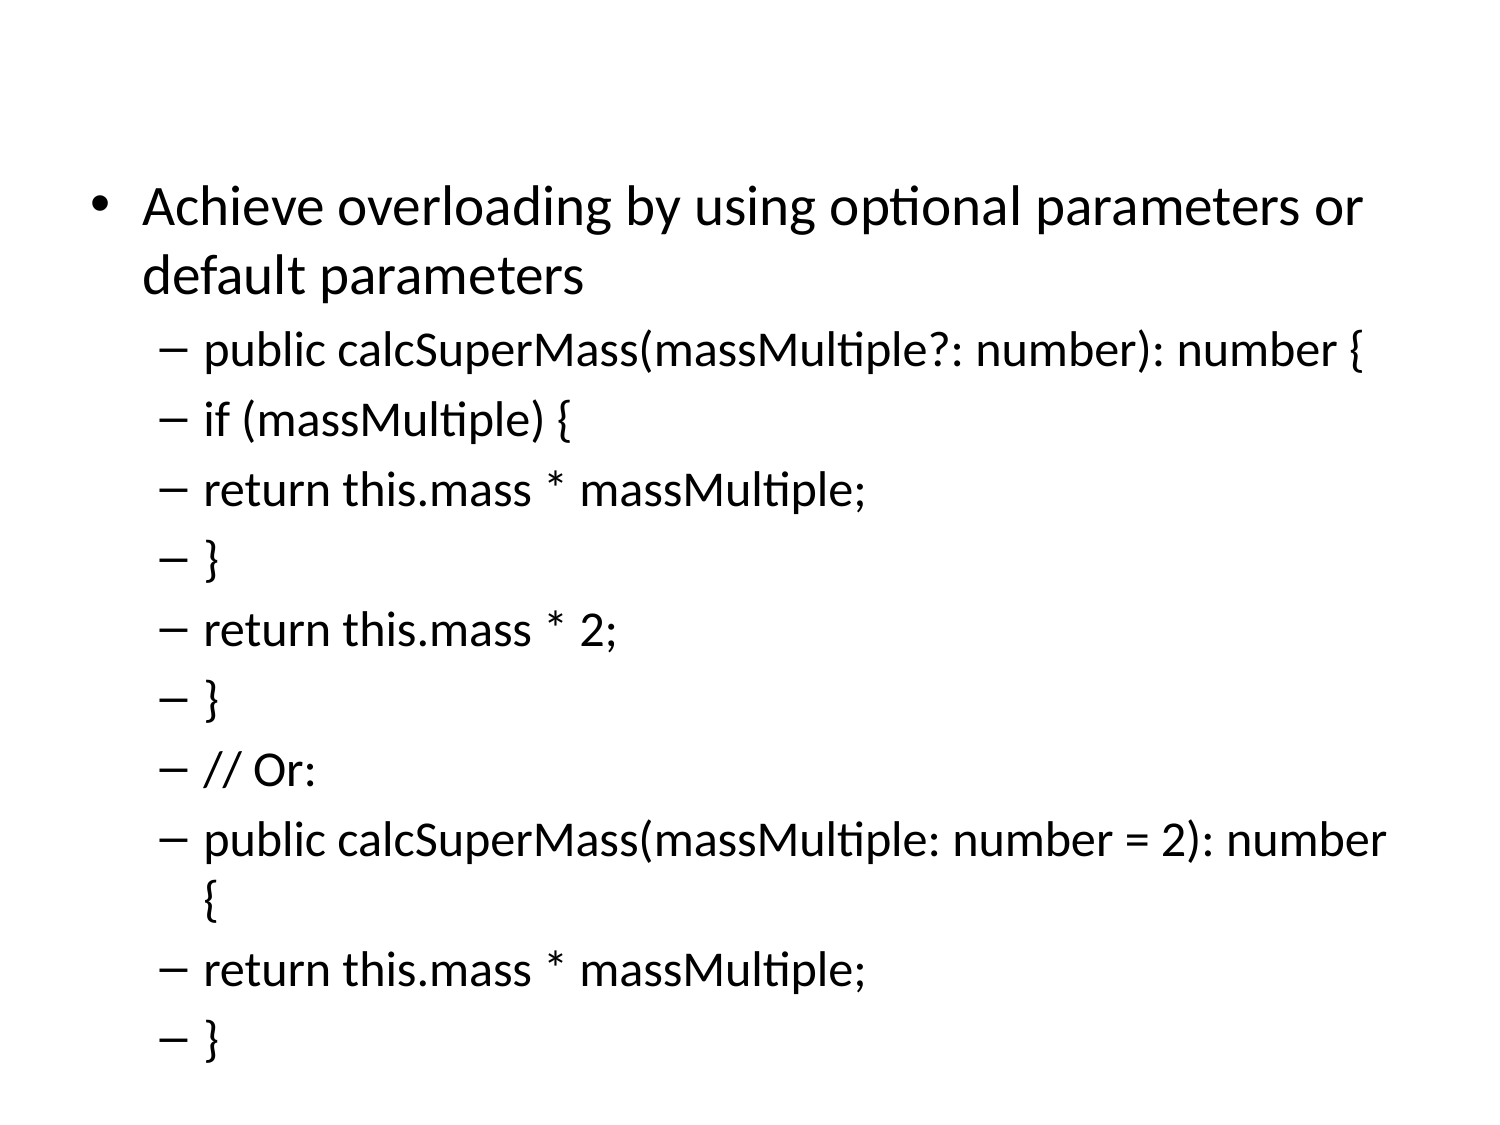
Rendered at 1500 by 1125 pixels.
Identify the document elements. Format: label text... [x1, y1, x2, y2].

list Achieve overloading by using optional parameters or default parameters public calcSuperMass(massMultiple?: number): number { if (massMultiple) { return this.mass * massMultiple; } return this.mass * 2; } // Or: public calcSuperMass(massMultiple: number = 2): number { return this.mass * massMultiple; } [75, 160, 1425, 1083]
